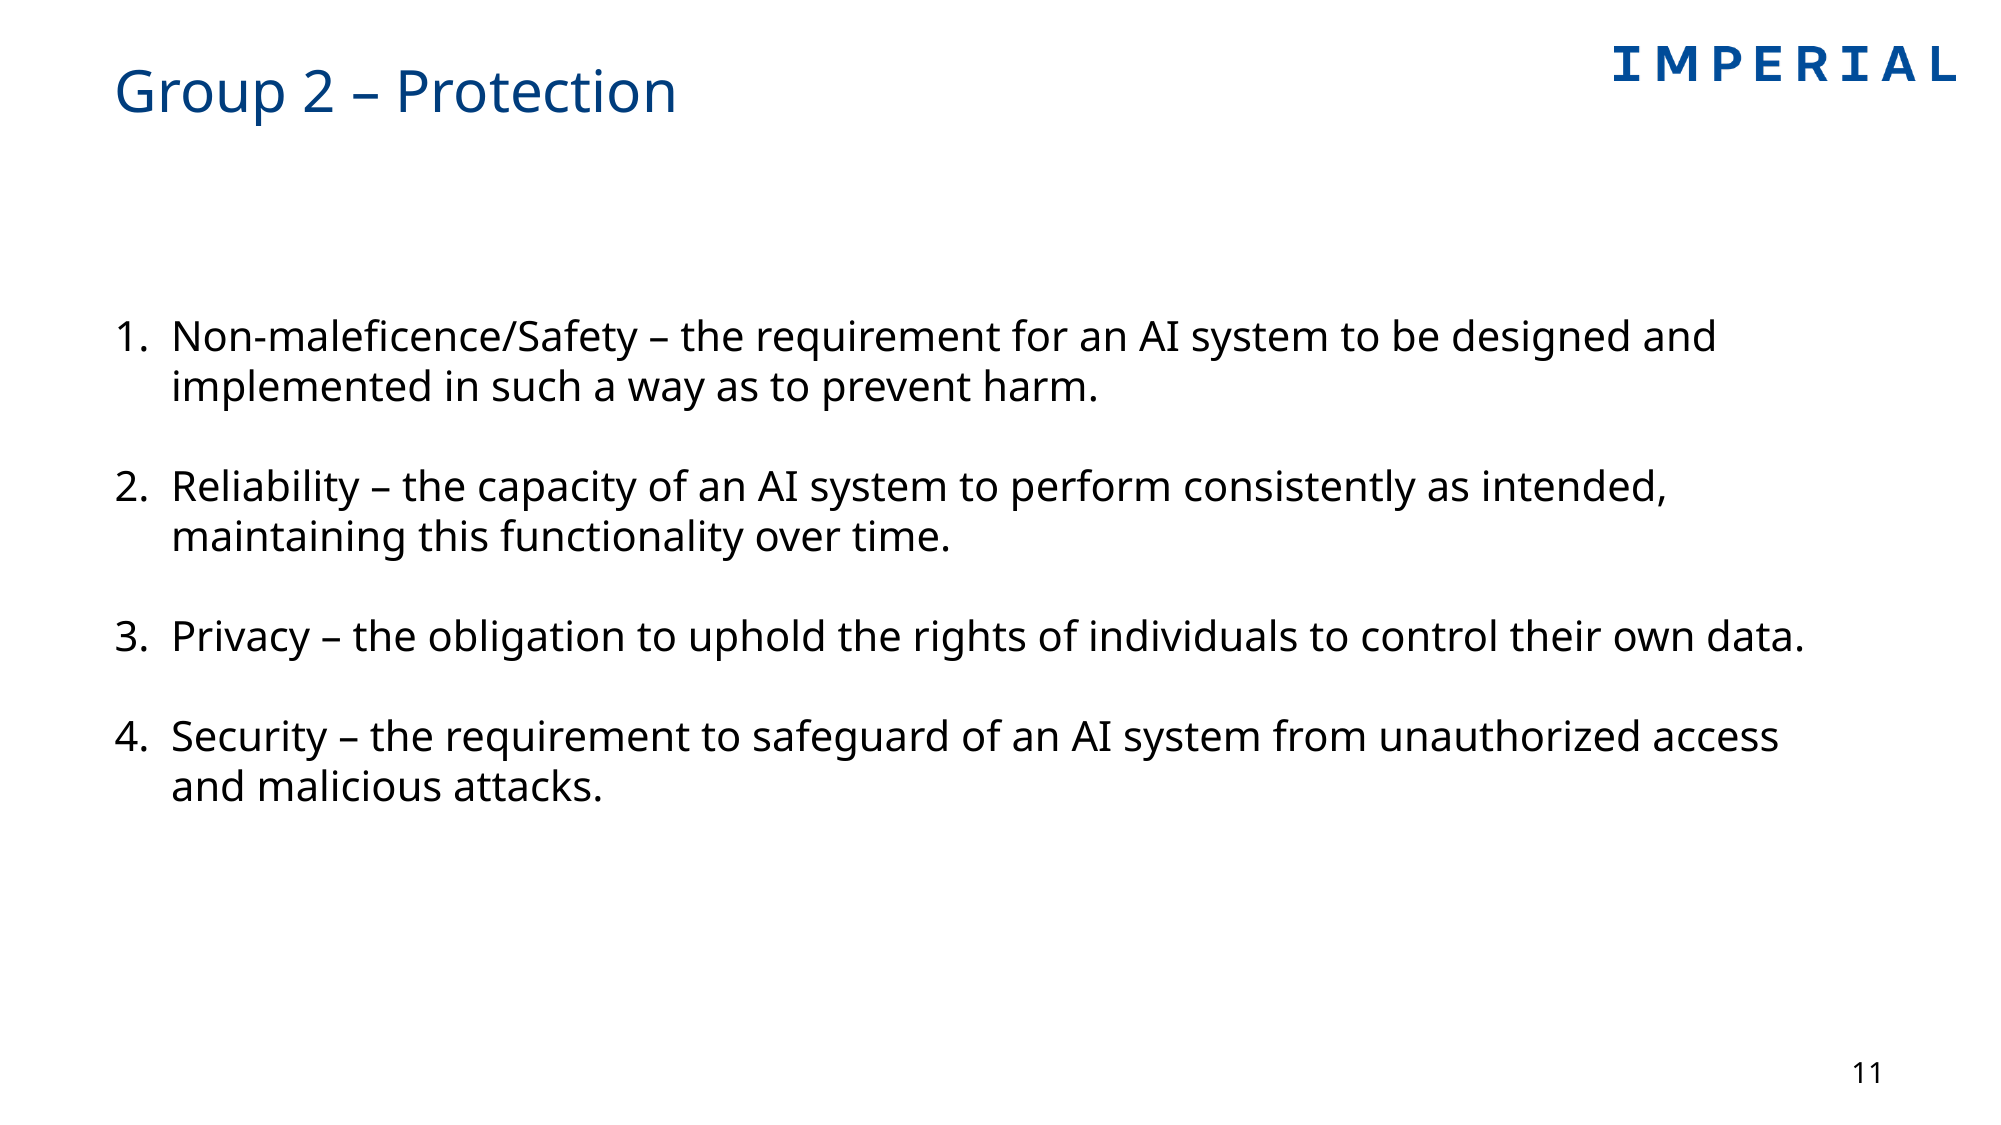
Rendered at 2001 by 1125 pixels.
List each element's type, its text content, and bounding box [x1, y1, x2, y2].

text_box Non-maleficence/Safety – the requirement for an AI system to be designed and implemented in such a way as to prevent harm. Reliability – the capacity of an AI system to perform consistently as intended, maintaining this functionality over time. Privacy – the obligation to uphold the rights of individuals to control their own data. Security – the requirement to safeguard of an AI system from unauthorized access and malicious attacks. [99, 302, 1844, 818]
title Group 2 – Protection [99, 0, 1900, 184]
slide_number 11 [1433, 1046, 1901, 1103]
picture [1900, 46, 1956, 81]
